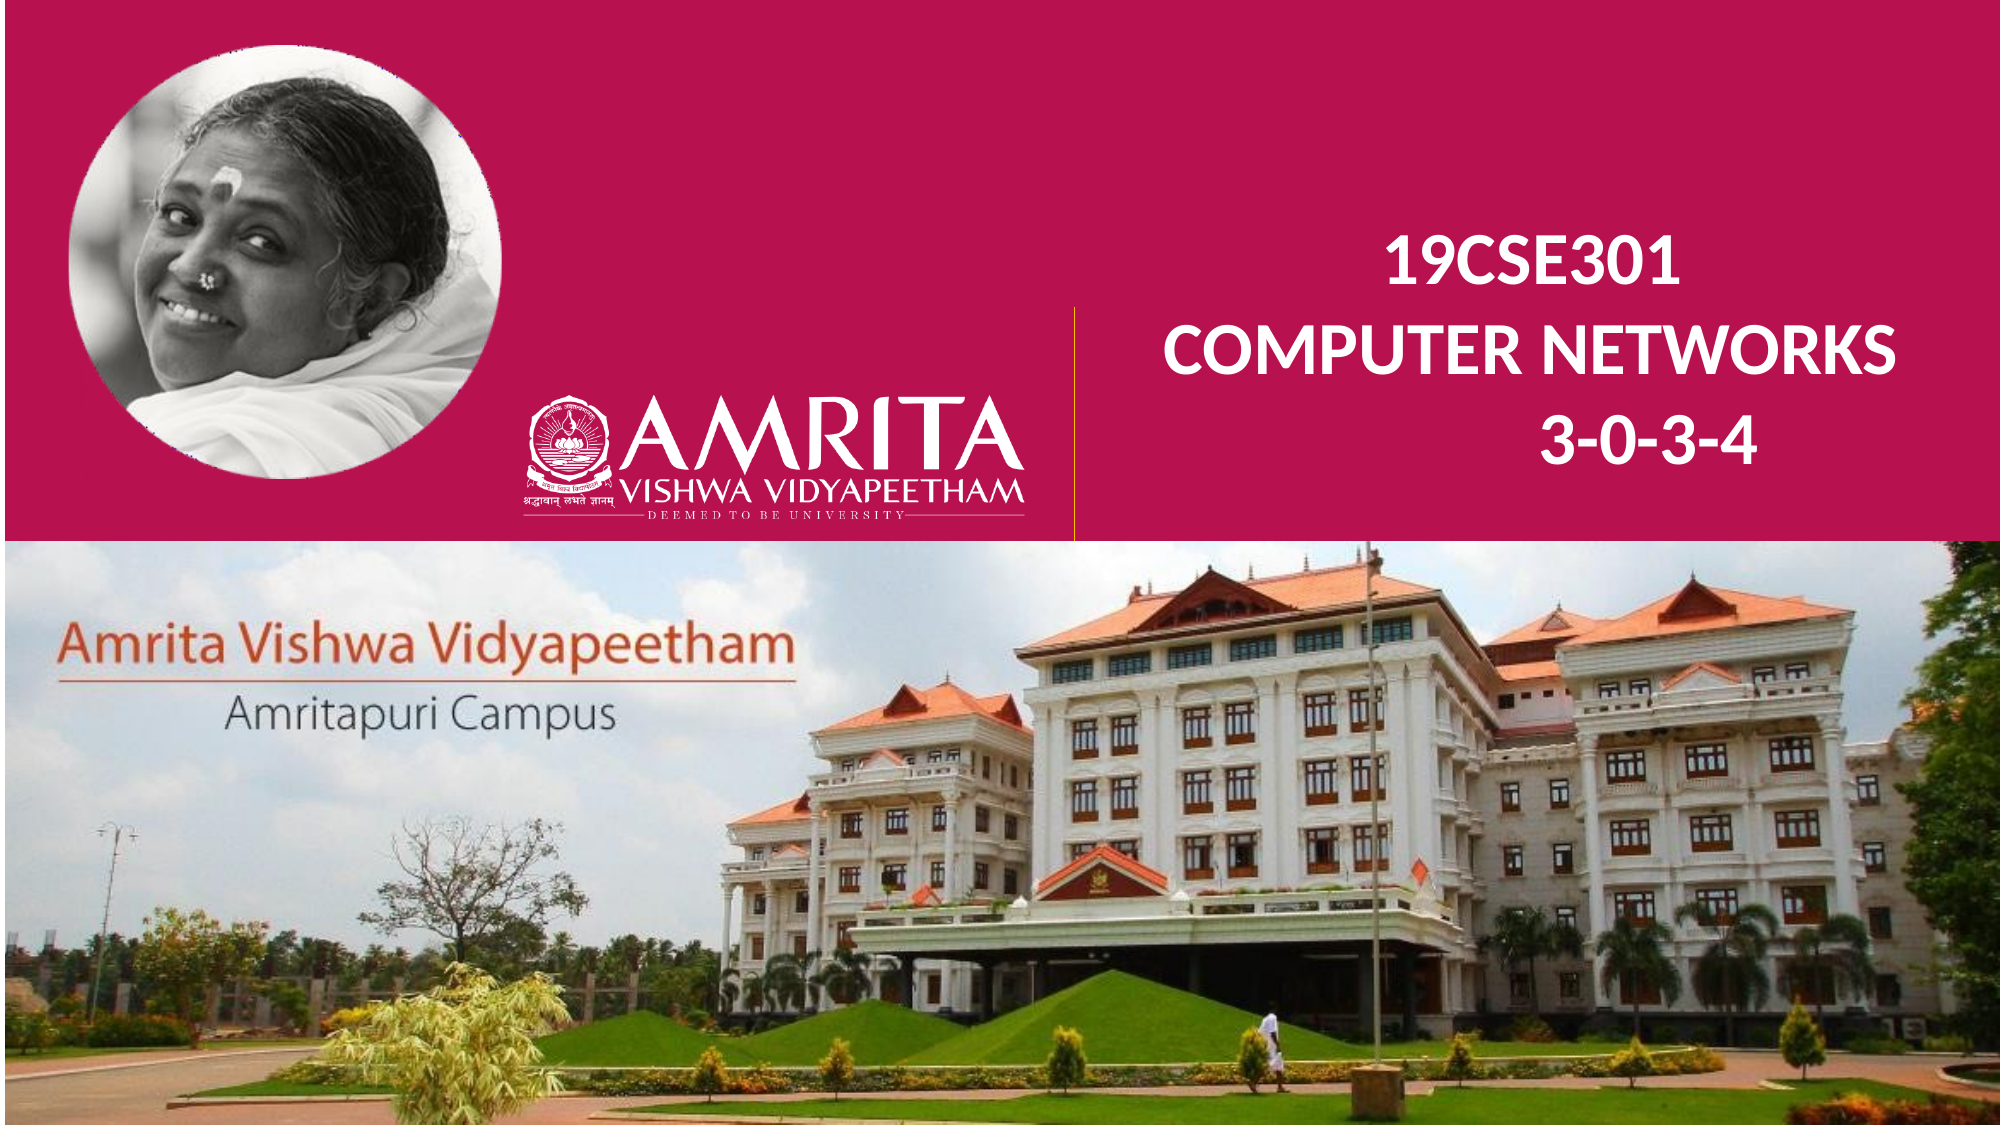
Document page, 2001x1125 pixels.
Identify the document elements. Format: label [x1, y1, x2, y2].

text_box [4, 45, 2000, 1125]
